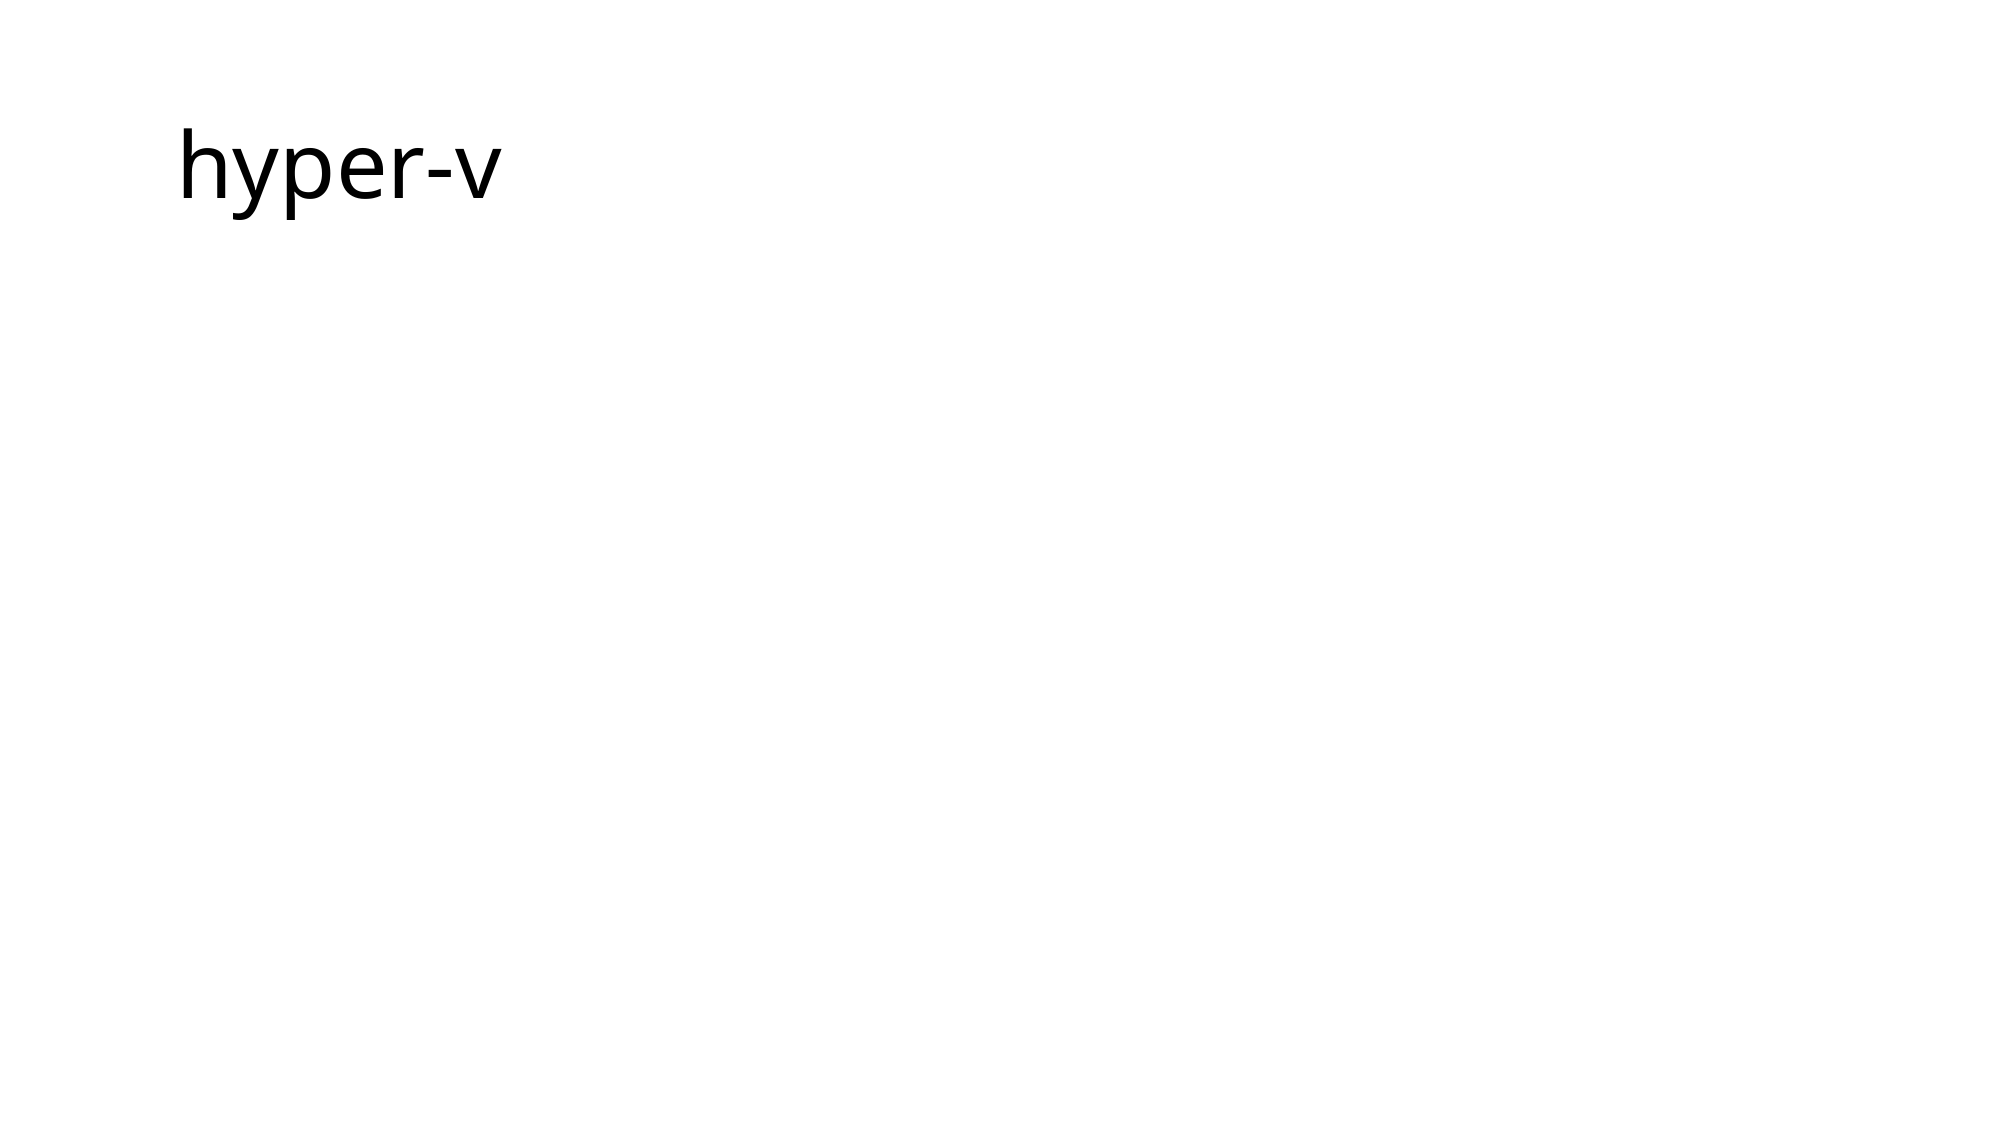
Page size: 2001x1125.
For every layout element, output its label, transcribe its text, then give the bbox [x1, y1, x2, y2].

title hyper-v [137, 59, 1863, 278]
